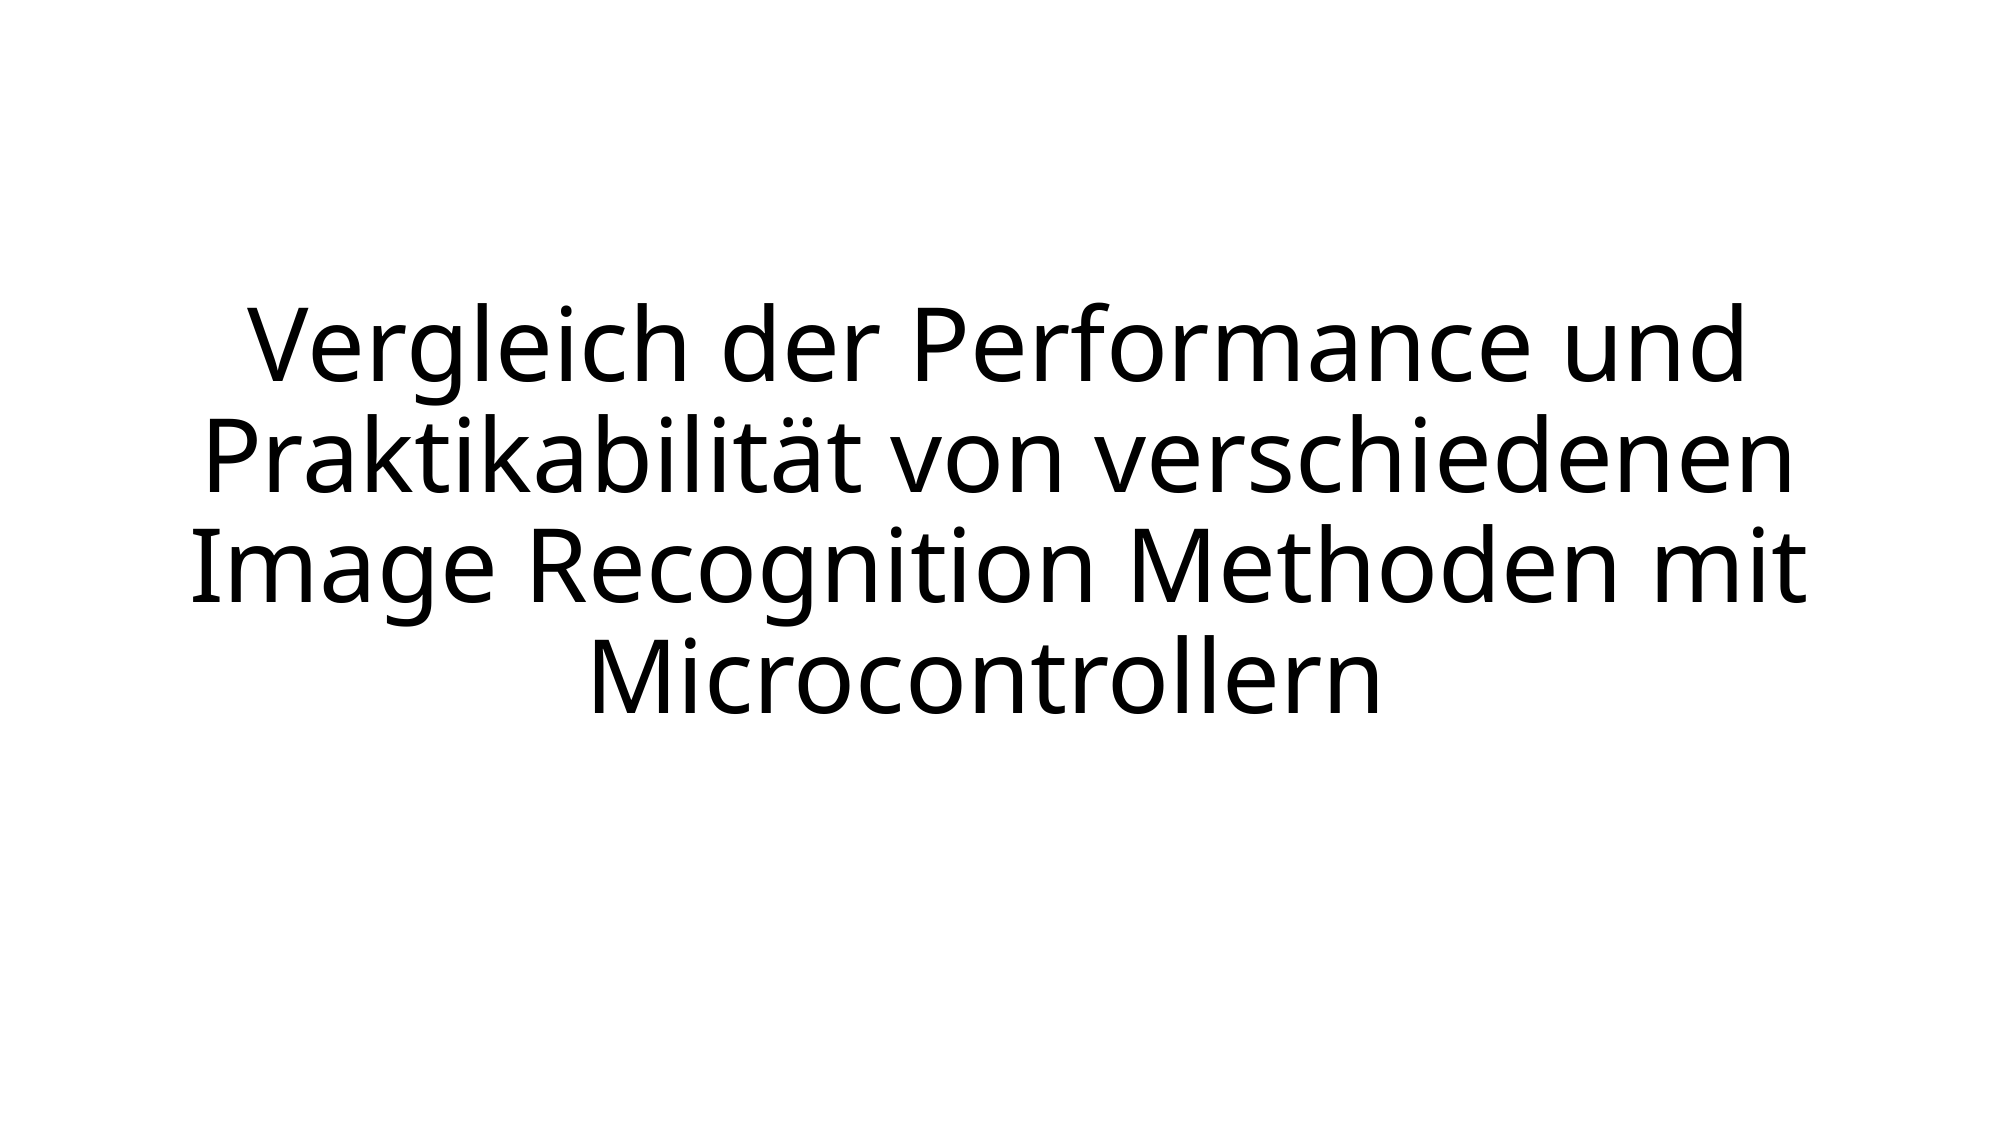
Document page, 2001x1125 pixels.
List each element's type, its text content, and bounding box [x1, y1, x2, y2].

title Vergleich der Performance und Praktikabilität von verschiedenen Image Recognition Methoden mit Microcontrollern [136, 280, 1862, 749]
